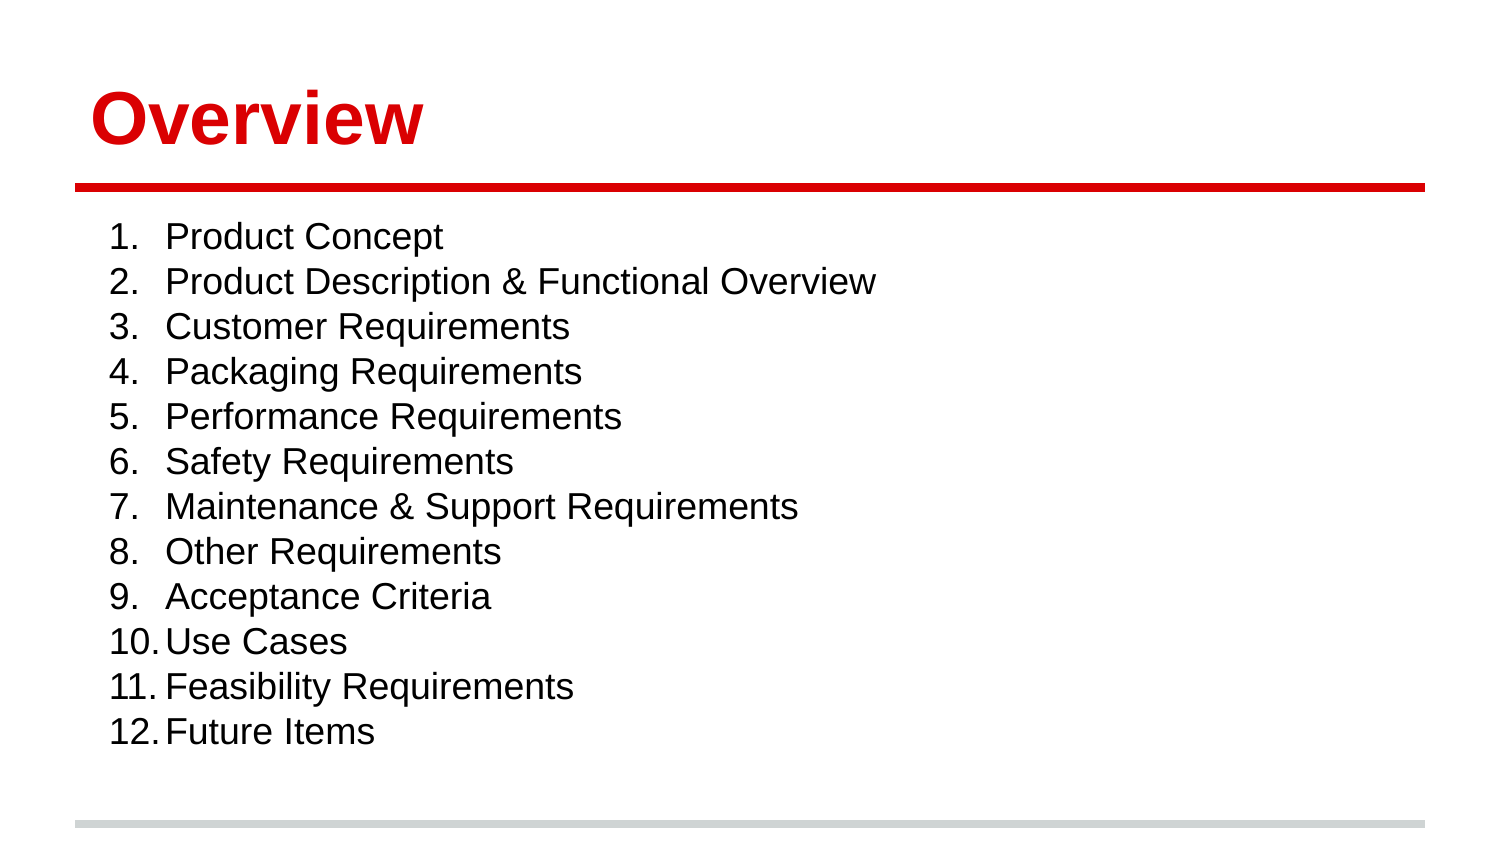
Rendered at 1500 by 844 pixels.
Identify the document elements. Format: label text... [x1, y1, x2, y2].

title Overview [75, 33, 1425, 175]
list Product Concept Product Description & Functional Overview Customer Requirements Packaging Requirements Performance Requirements Safety Requirements Maintenance & Support Requirements Other Requirements Acceptance Criteria Use Cases Feasibility Requirements Future Items [75, 196, 1425, 808]
